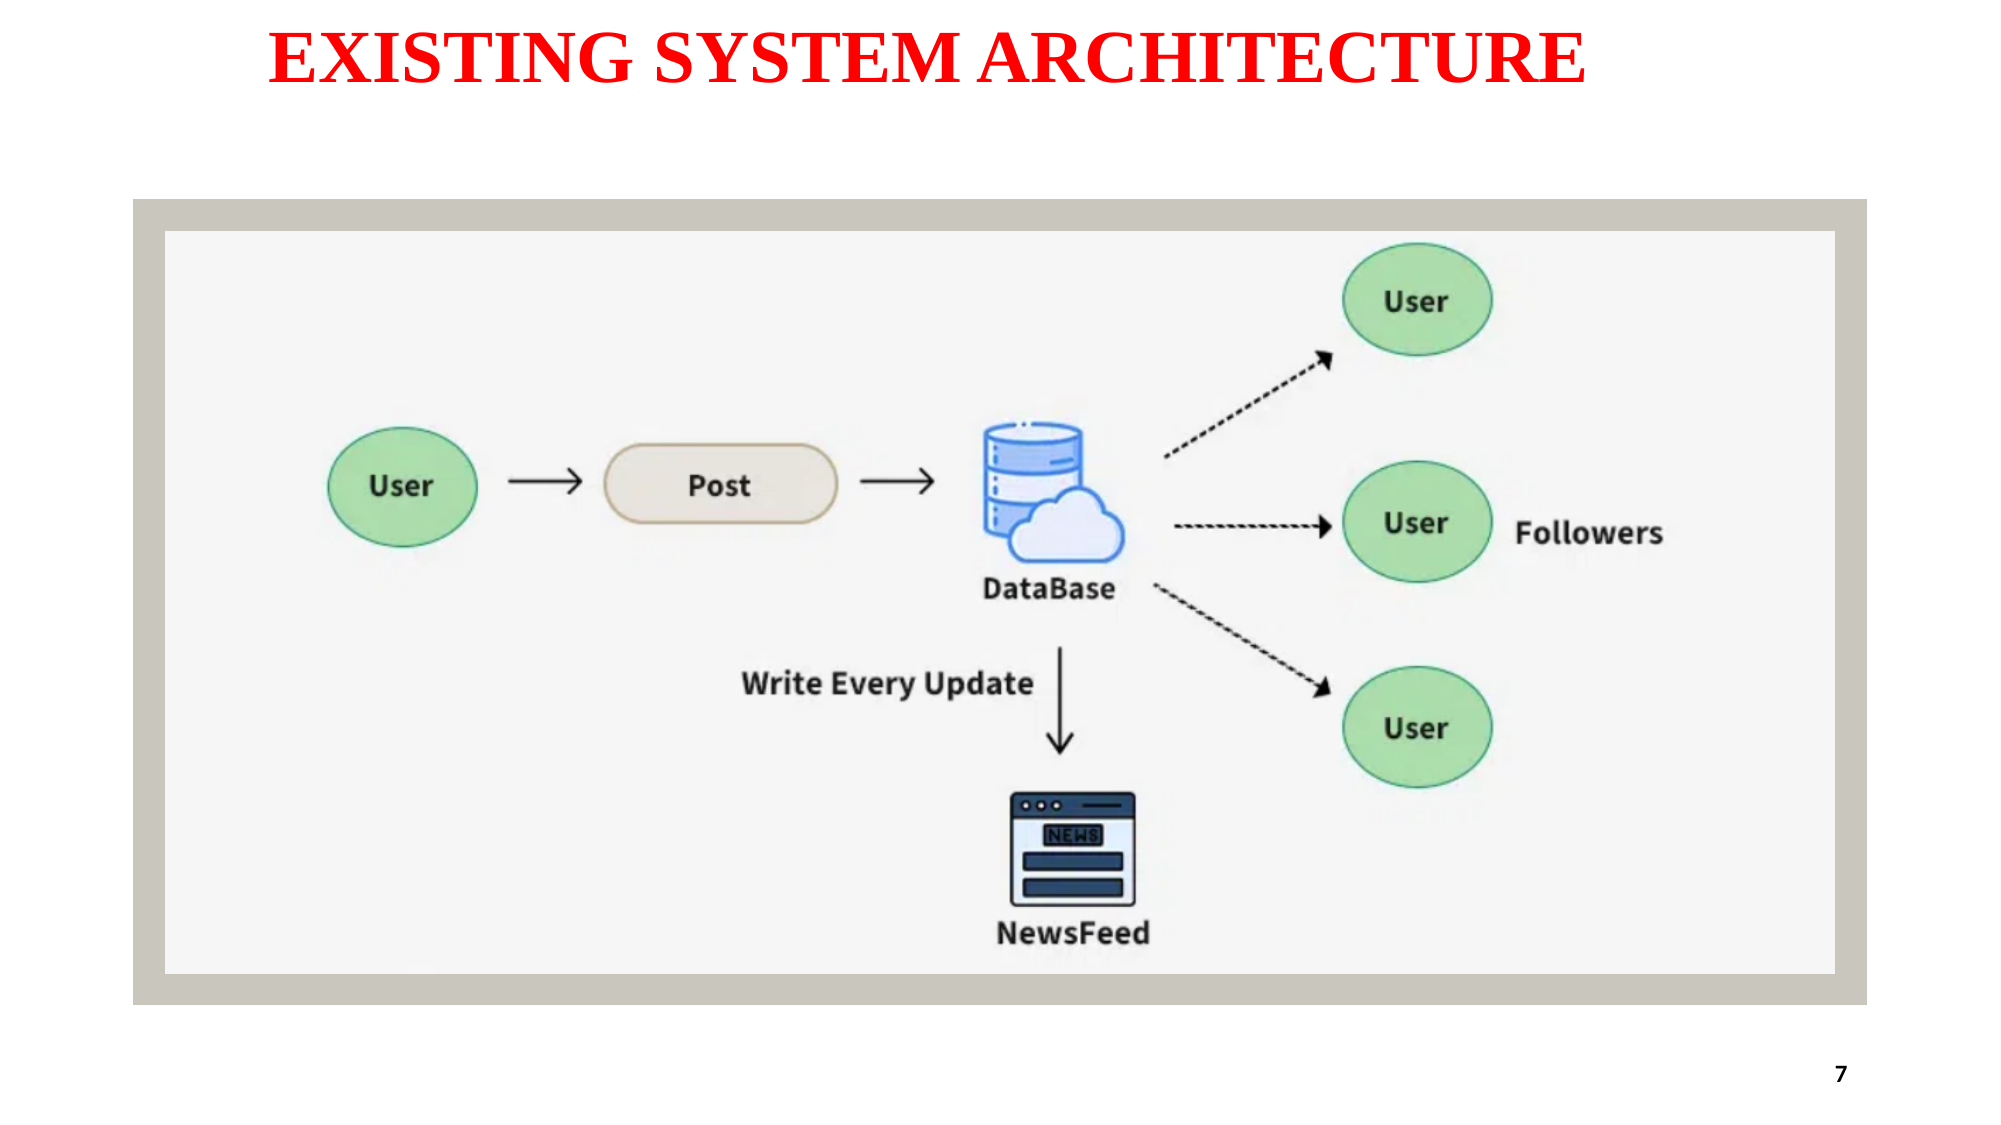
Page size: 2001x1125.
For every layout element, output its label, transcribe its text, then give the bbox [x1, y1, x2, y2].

picture [164, 230, 1836, 975]
text_box EXISTING SYSTEM ARCHITECTURE [253, 0, 1606, 105]
slide_number 7 [1412, 1042, 1863, 1103]
